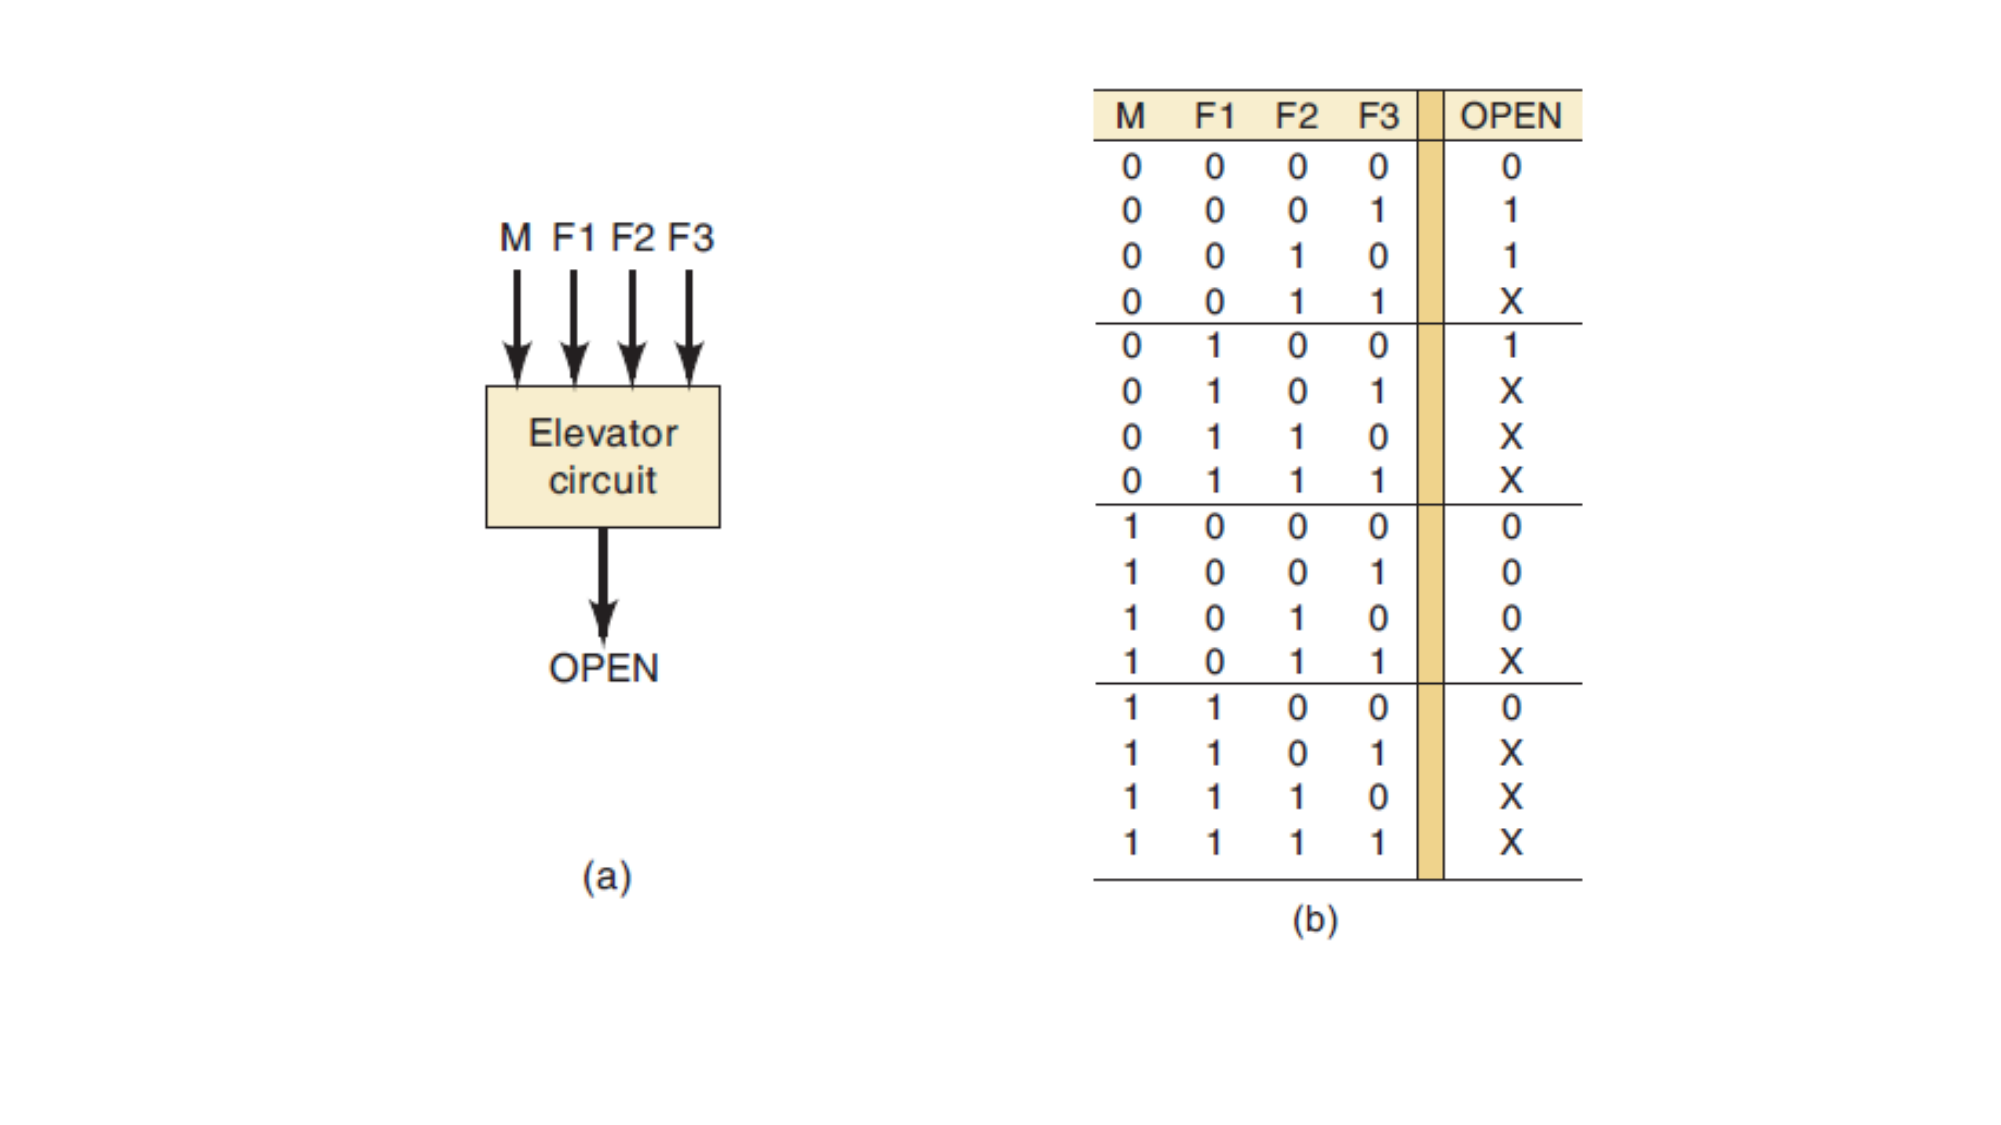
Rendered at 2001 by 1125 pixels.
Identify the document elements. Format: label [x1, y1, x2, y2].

picture [1057, 46, 1607, 971]
picture [347, 115, 903, 946]
